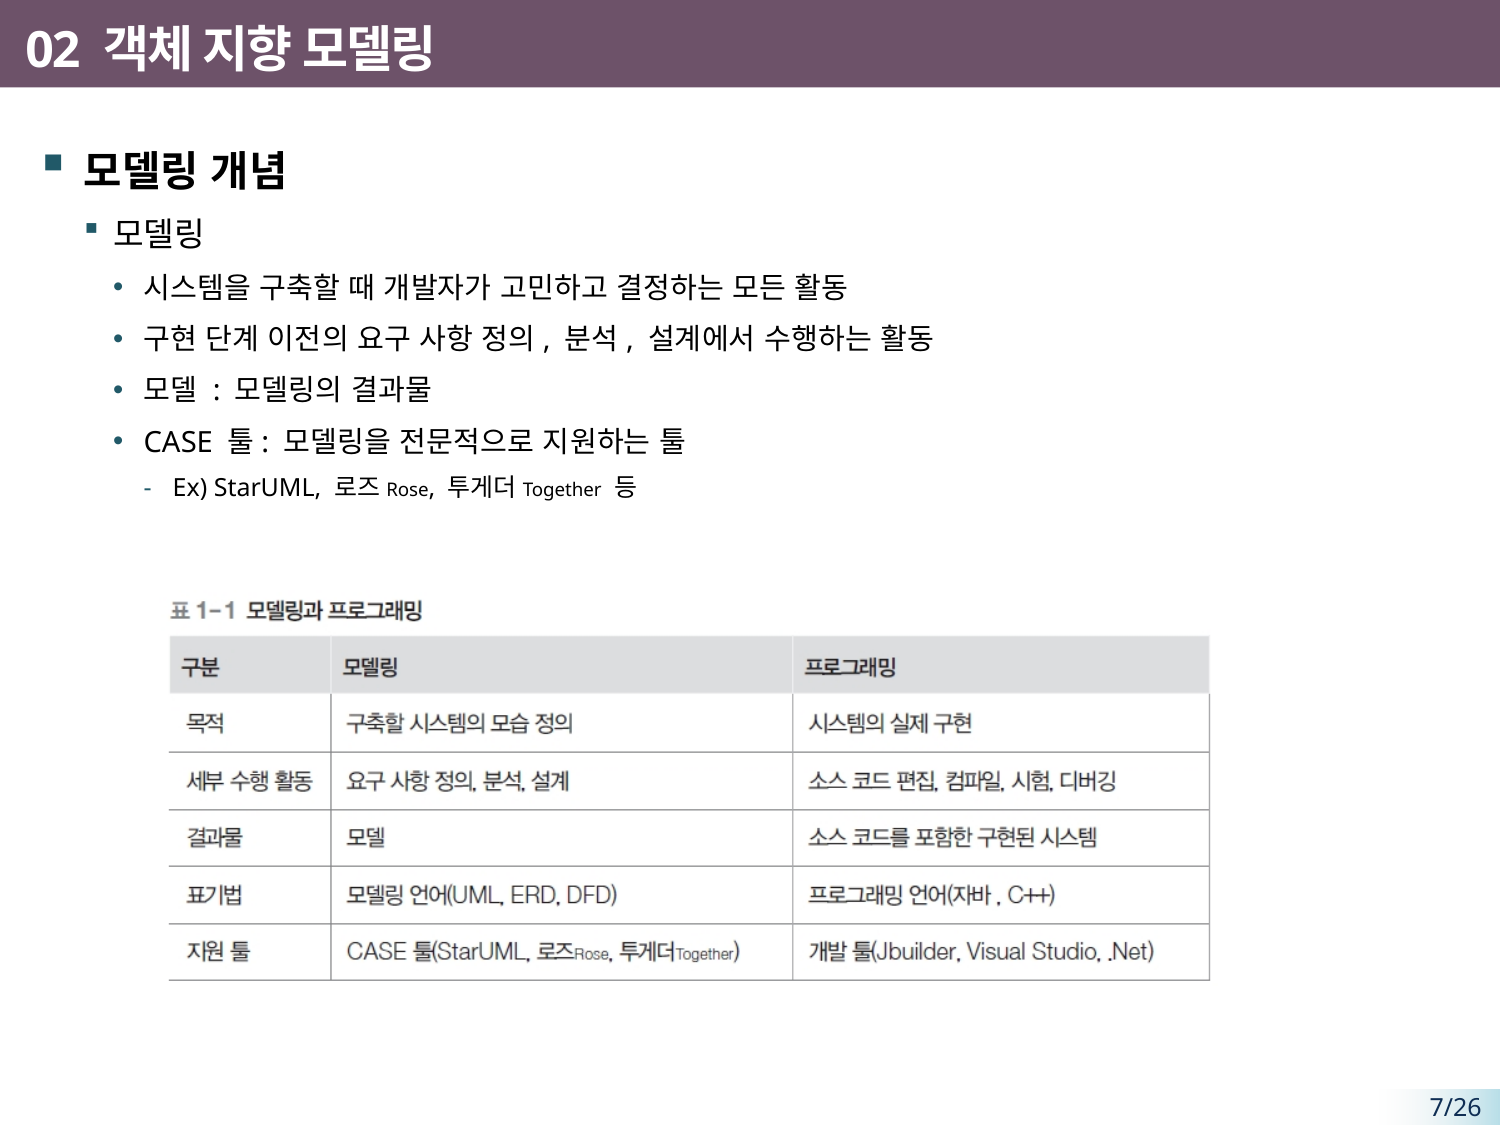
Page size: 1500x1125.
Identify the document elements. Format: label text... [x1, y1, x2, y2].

list 모델링 개념 모델링 시스템을 구축할 때 개발자가 고민하고 결정하는 모든 활동 구현 단계 이전의 요구 사항 정의, 분석, 설계에서 수행하는 활동 모델 : 모델링의 결과물 CASE 툴: 모델링을 전문적으로 지원하는 툴 Ex) StarUML, 로즈Rose, 투게더Together 등 [10, 126, 1481, 1057]
title 02 객체 지향 모델링 [10, 8, 1288, 87]
picture [159, 590, 1224, 986]
